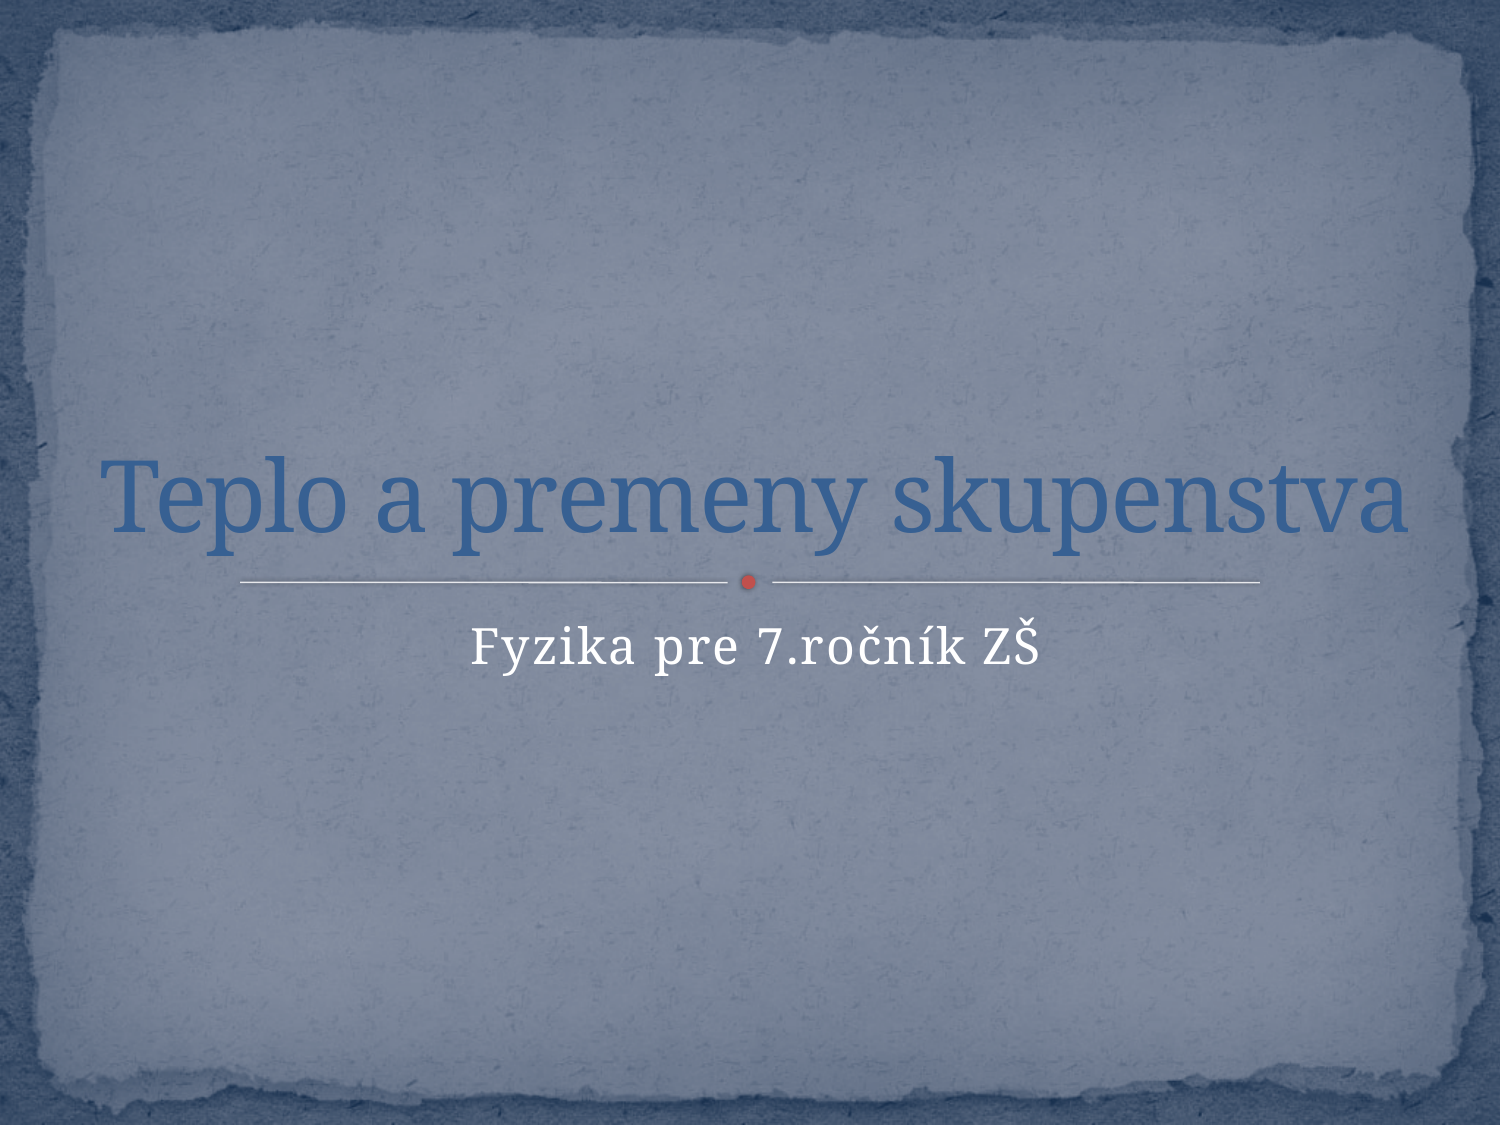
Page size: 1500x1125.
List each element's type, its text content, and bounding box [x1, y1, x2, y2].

subtitle Fyzika pre 7.ročník ZŠ [75, 606, 1438, 795]
title Teplo a premeny skupenstva [74, 235, 1438, 561]
